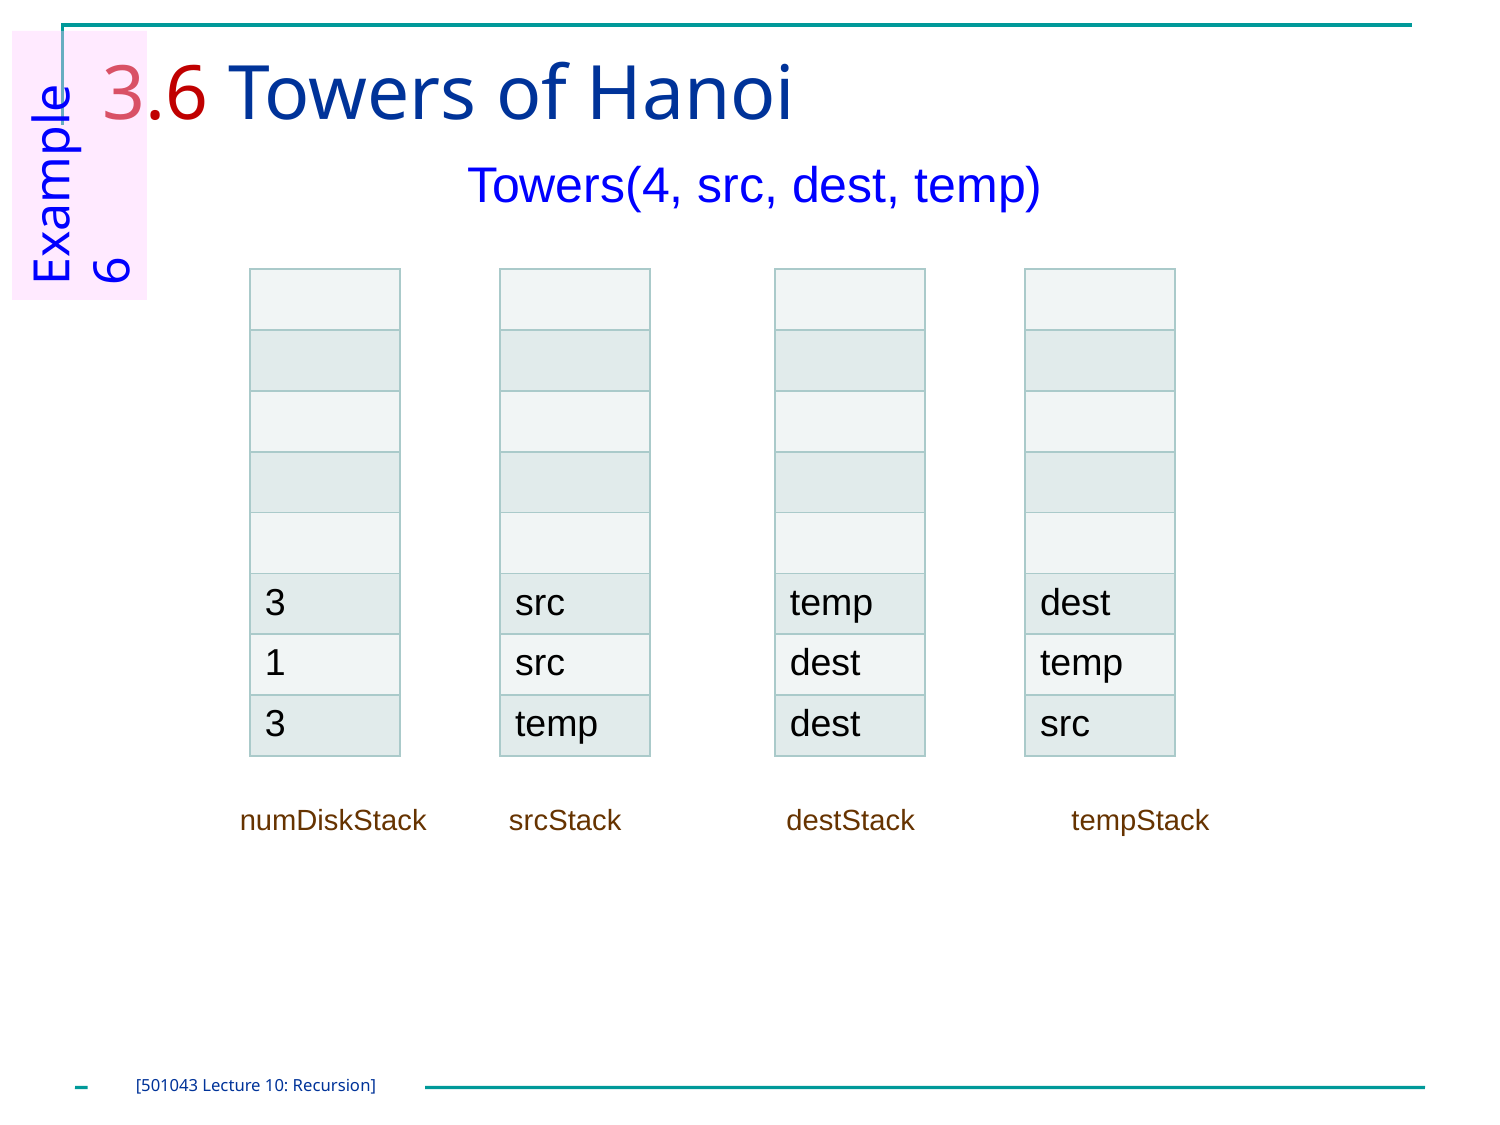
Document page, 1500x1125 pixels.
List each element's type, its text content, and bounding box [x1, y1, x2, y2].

table_cell 1 [251, 635, 399, 694]
table_cell temp [501, 696, 649, 755]
table_cell [1026, 453, 1174, 512]
table_cell [501, 453, 649, 512]
table_cell src [501, 574, 649, 633]
table_header [1026, 270, 1174, 329]
table_cell [1026, 331, 1174, 390]
table_cell [501, 331, 649, 390]
table_cell 3 [251, 696, 399, 755]
table_cell temp [776, 574, 924, 633]
table_cell [251, 513, 399, 573]
table_cell [776, 453, 924, 512]
table_cell [776, 513, 924, 573]
table_cell [776, 392, 924, 451]
text_box Example 6 [12, 30, 147, 300]
table_cell [251, 392, 399, 451]
table_header [776, 270, 924, 329]
table_header [501, 270, 649, 329]
table_cell [1026, 513, 1174, 573]
table_cell [251, 453, 399, 512]
text_box numDiskStack srcStack destStack tempStack [225, 794, 1250, 844]
table_cell 3 [251, 574, 399, 633]
table_cell dest [1026, 574, 1174, 633]
text_box [501043 Lecture 10: Recursion] [87, 1074, 425, 1100]
table_cell src [501, 635, 649, 694]
table_cell [501, 513, 649, 573]
text_box 3.6 Towers of Hanoi [147, 37, 1425, 167]
table_header [251, 270, 399, 329]
text_box Towers(4, src, dest, temp) [452, 167, 1059, 220]
table_cell [501, 392, 649, 451]
table_cell [776, 331, 924, 390]
table_cell src [1026, 696, 1174, 755]
table_cell [1026, 392, 1174, 451]
table_cell dest [776, 635, 924, 694]
table_cell dest [776, 696, 924, 755]
table_cell temp [1026, 635, 1174, 694]
table_cell [251, 331, 399, 390]
